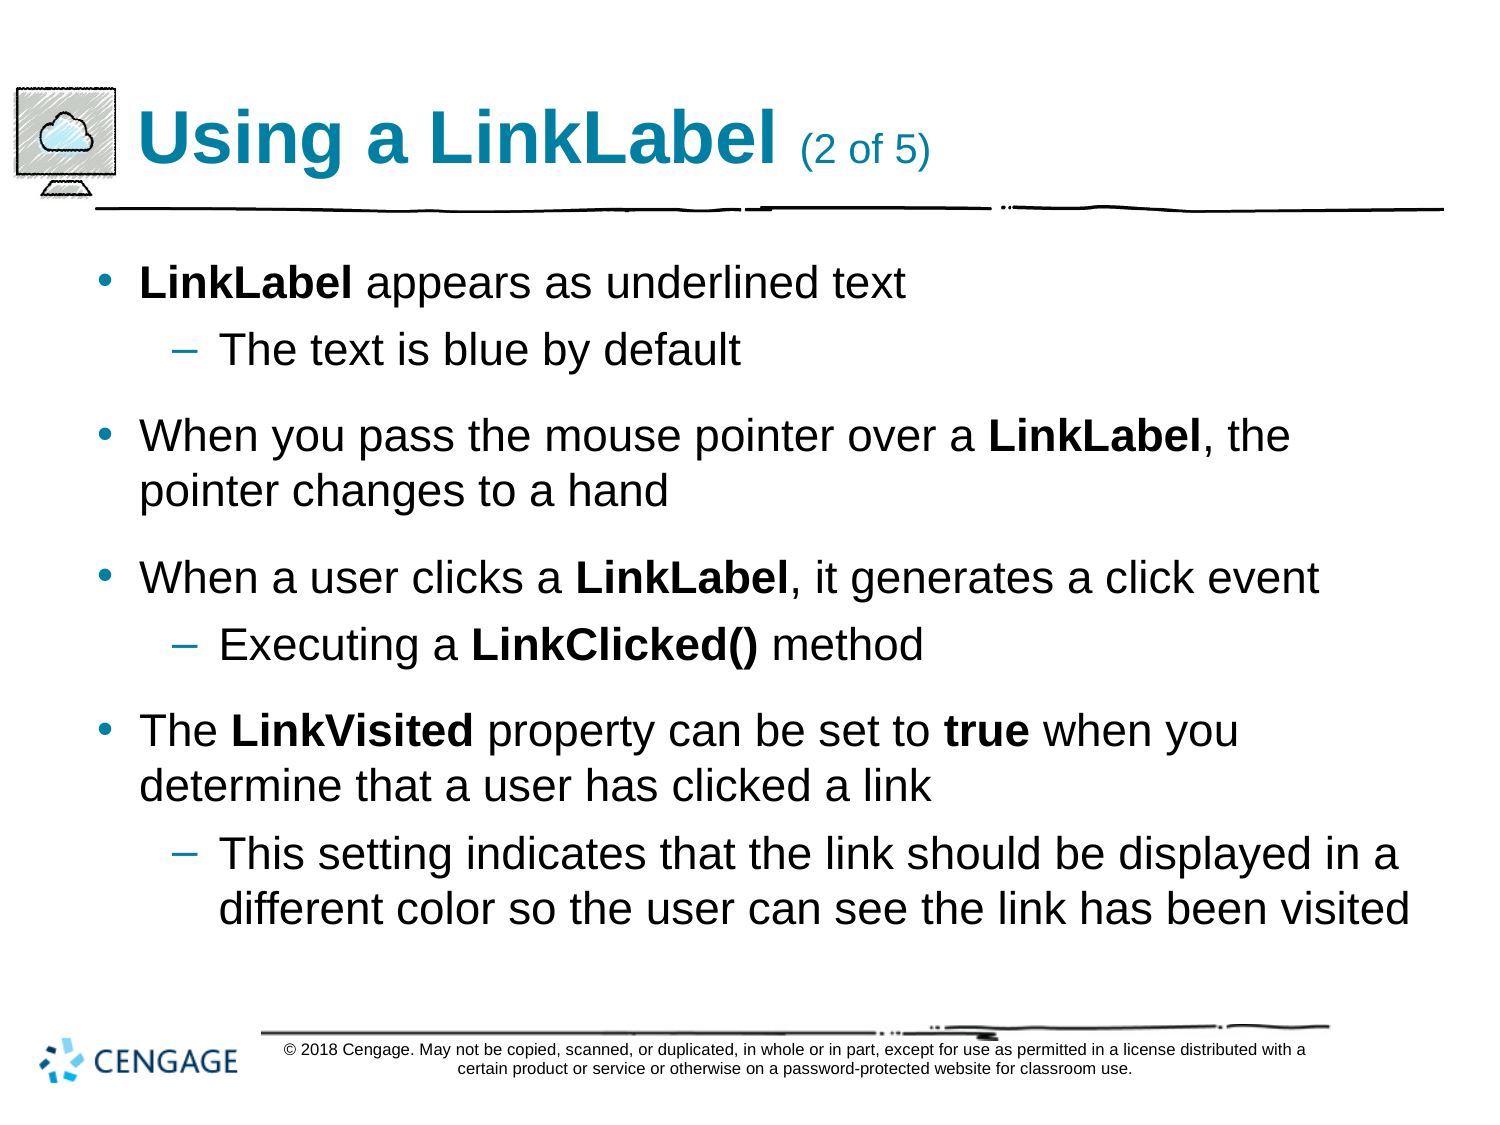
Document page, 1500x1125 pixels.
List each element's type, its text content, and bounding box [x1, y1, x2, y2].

list © 2018 Cengage. May not be copied, scanned, or duplicated, in whole or in part, except for use as permitted in a license distributed with a certain product or service or otherwise on a password-protected website for classroom use. [261, 1040, 1331, 1089]
picture [261, 1024, 1331, 1040]
picture [95, 205, 1444, 213]
picture [19, 1024, 250, 1096]
picture [13, 86, 117, 201]
list LinkLabel appears as underlined text The text is blue by default When you pass the mouse pointer over a LinkLabel, the pointer changes to a hand When a user clicks a LinkLabel, it generates a click event Executing a LinkClicked() method The LinkVisited property can be set to true when you determine that a user has clicked a link This setting indicates that the link should be displayed in a different color so the user can see the link has been visited [97, 252, 1425, 941]
title Using a LinkLabel (2 of 5) [137, 87, 1388, 179]
